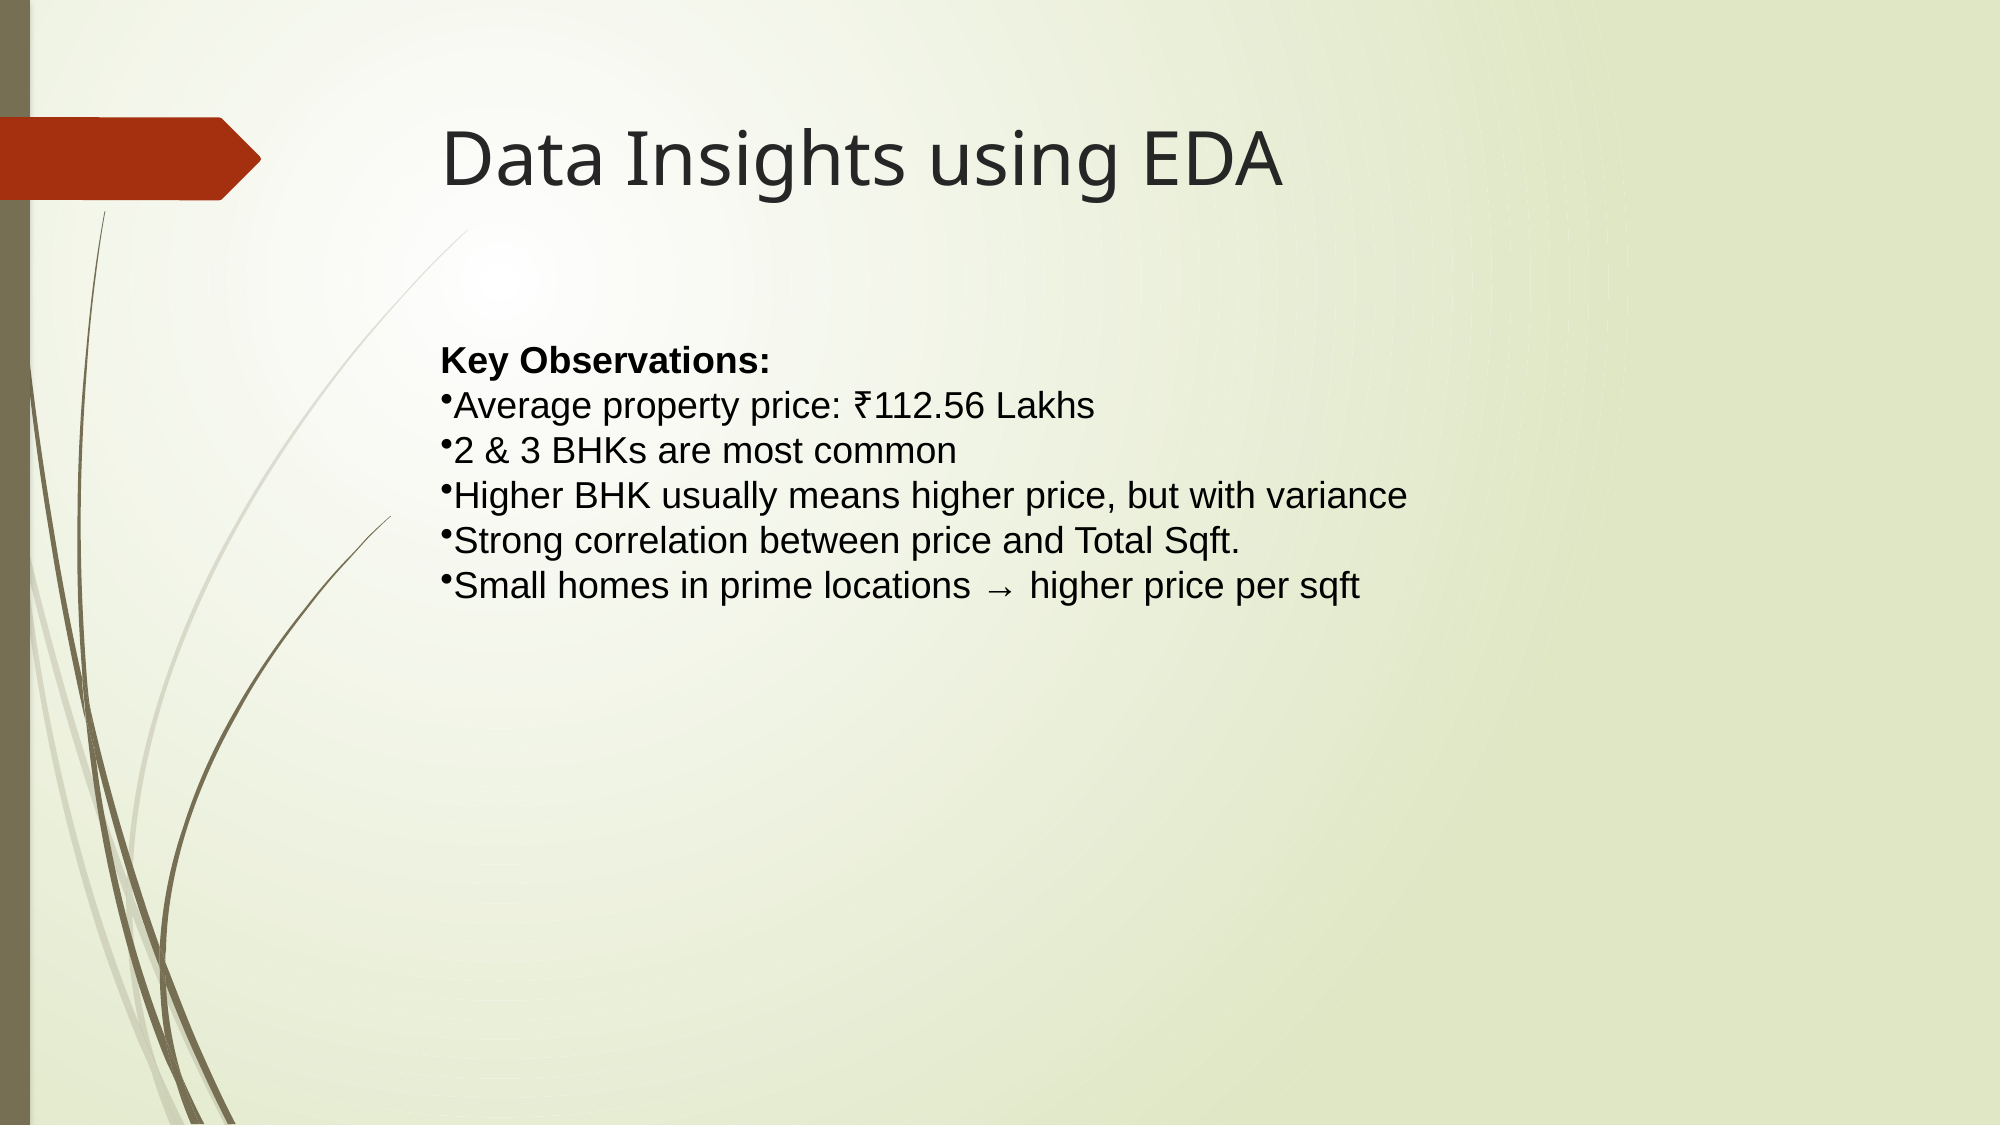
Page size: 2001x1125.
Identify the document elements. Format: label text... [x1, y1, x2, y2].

list Key Observations: Average property price: ₹112.56 Lakhs 2 & 3 BHKs are most common Higher BHK usually means higher price, but with variance Strong correlation between price and Total Sqft. Small homes in prime locations → higher price per sqft [425, 166, 1435, 820]
title Data Insights using EDA [425, 102, 1888, 313]
